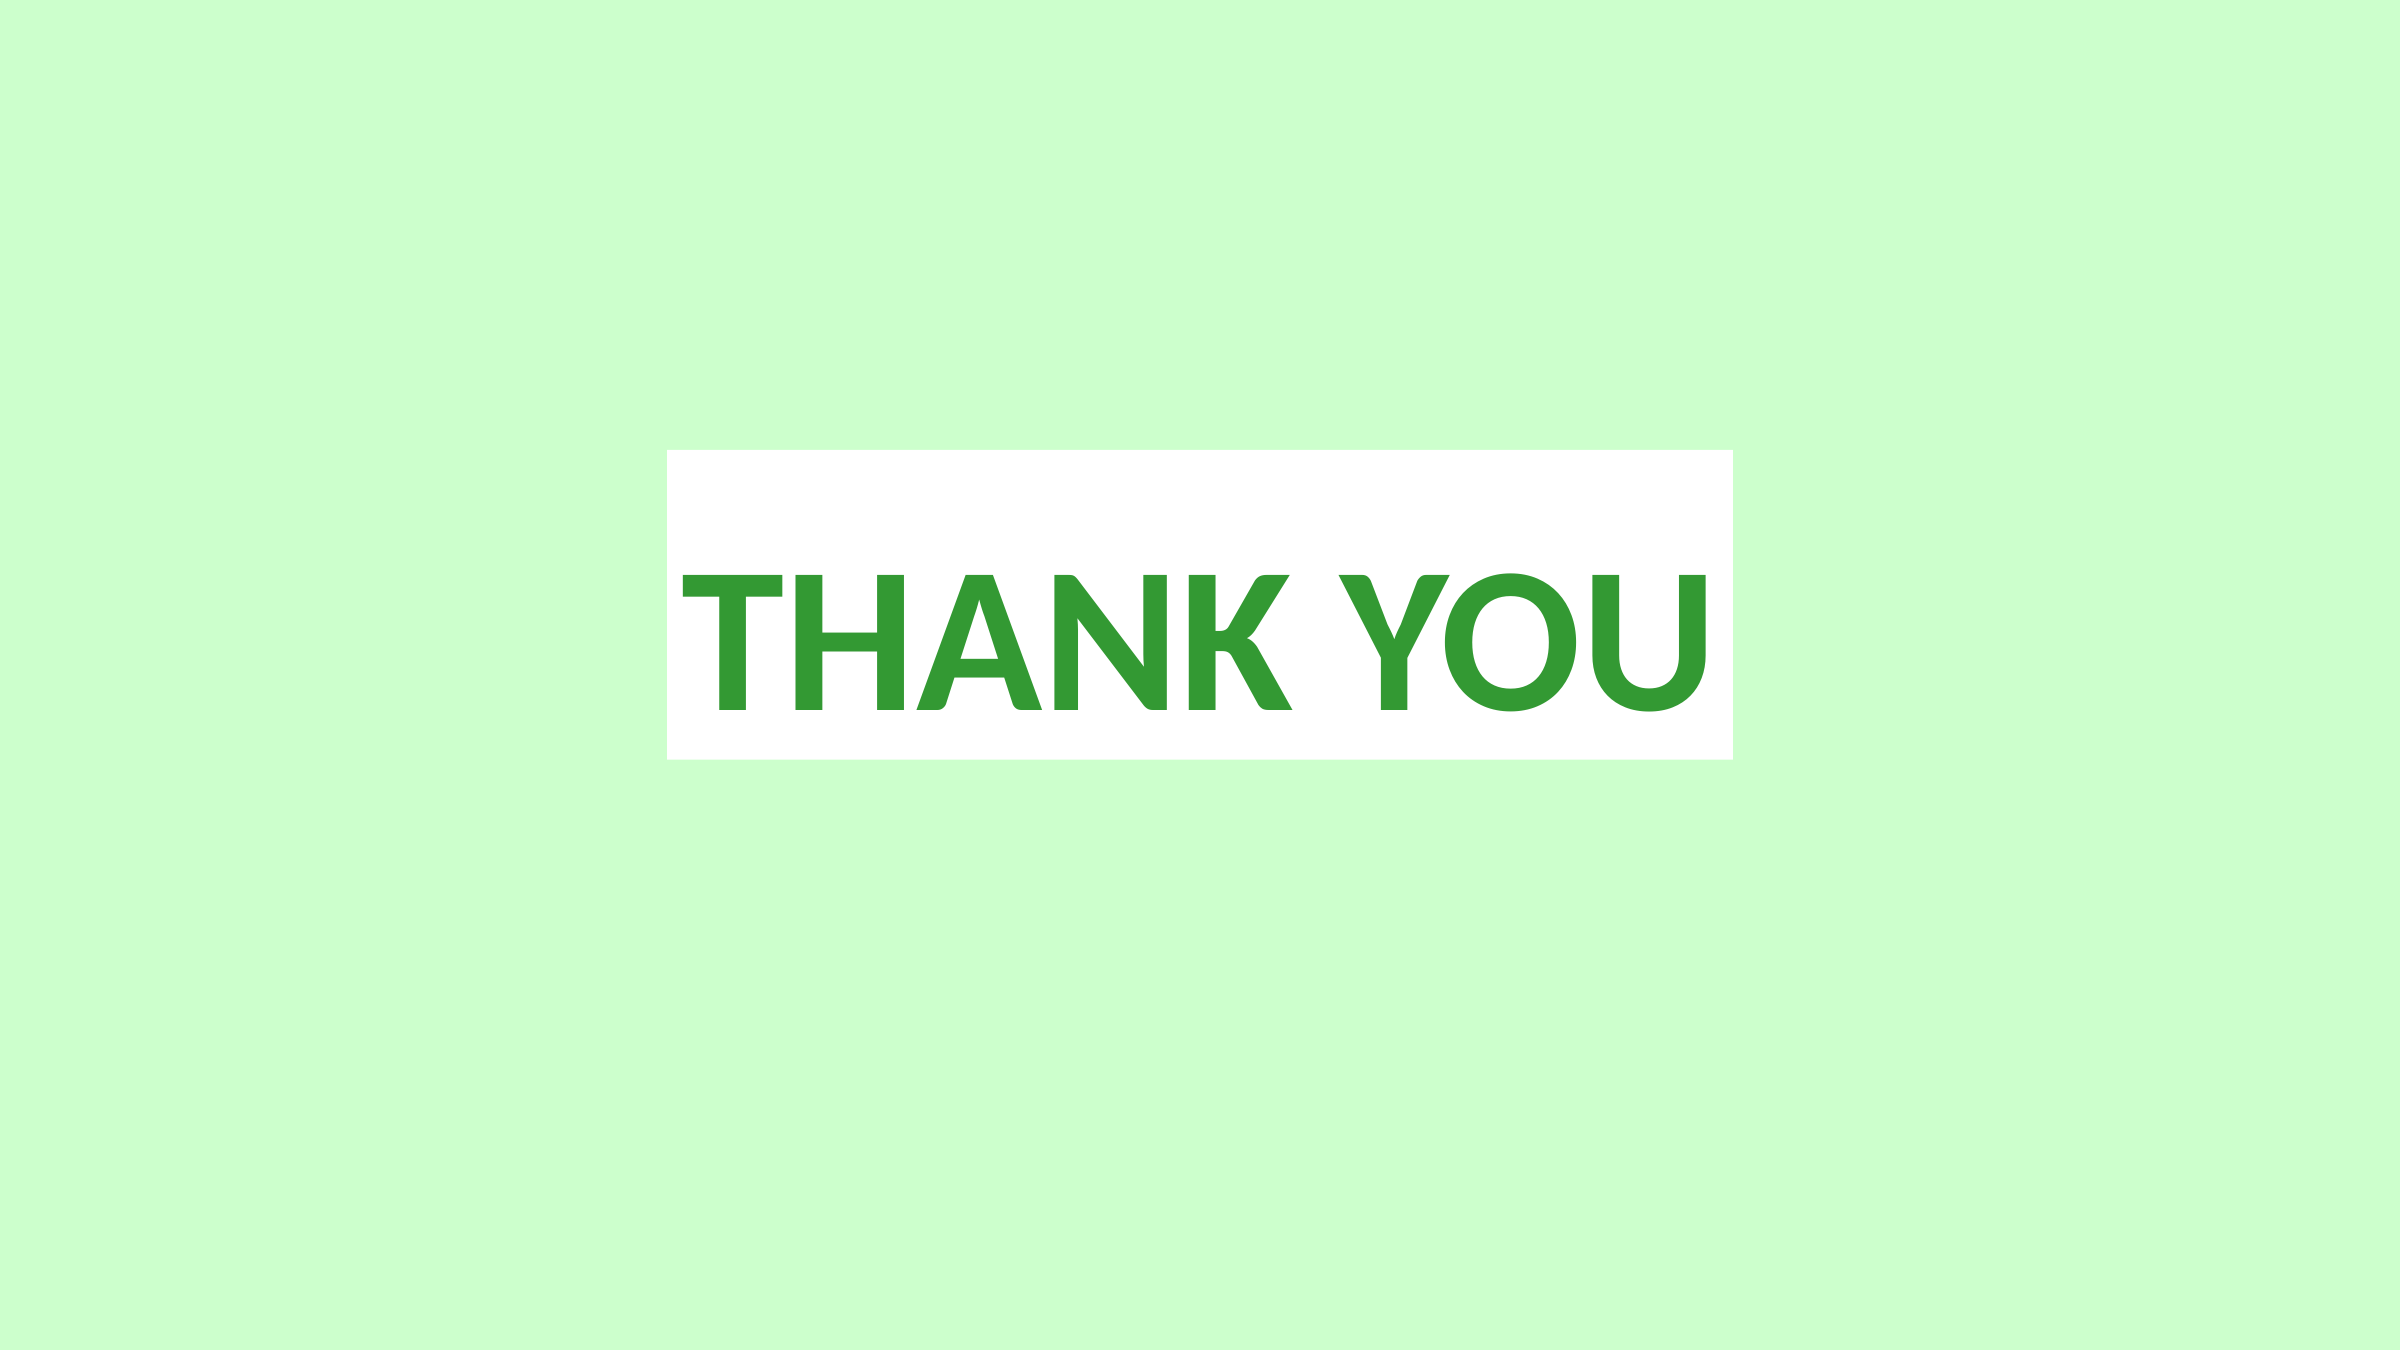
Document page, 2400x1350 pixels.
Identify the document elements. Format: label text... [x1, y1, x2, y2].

text_box THANK YOU [667, 449, 1733, 760]
